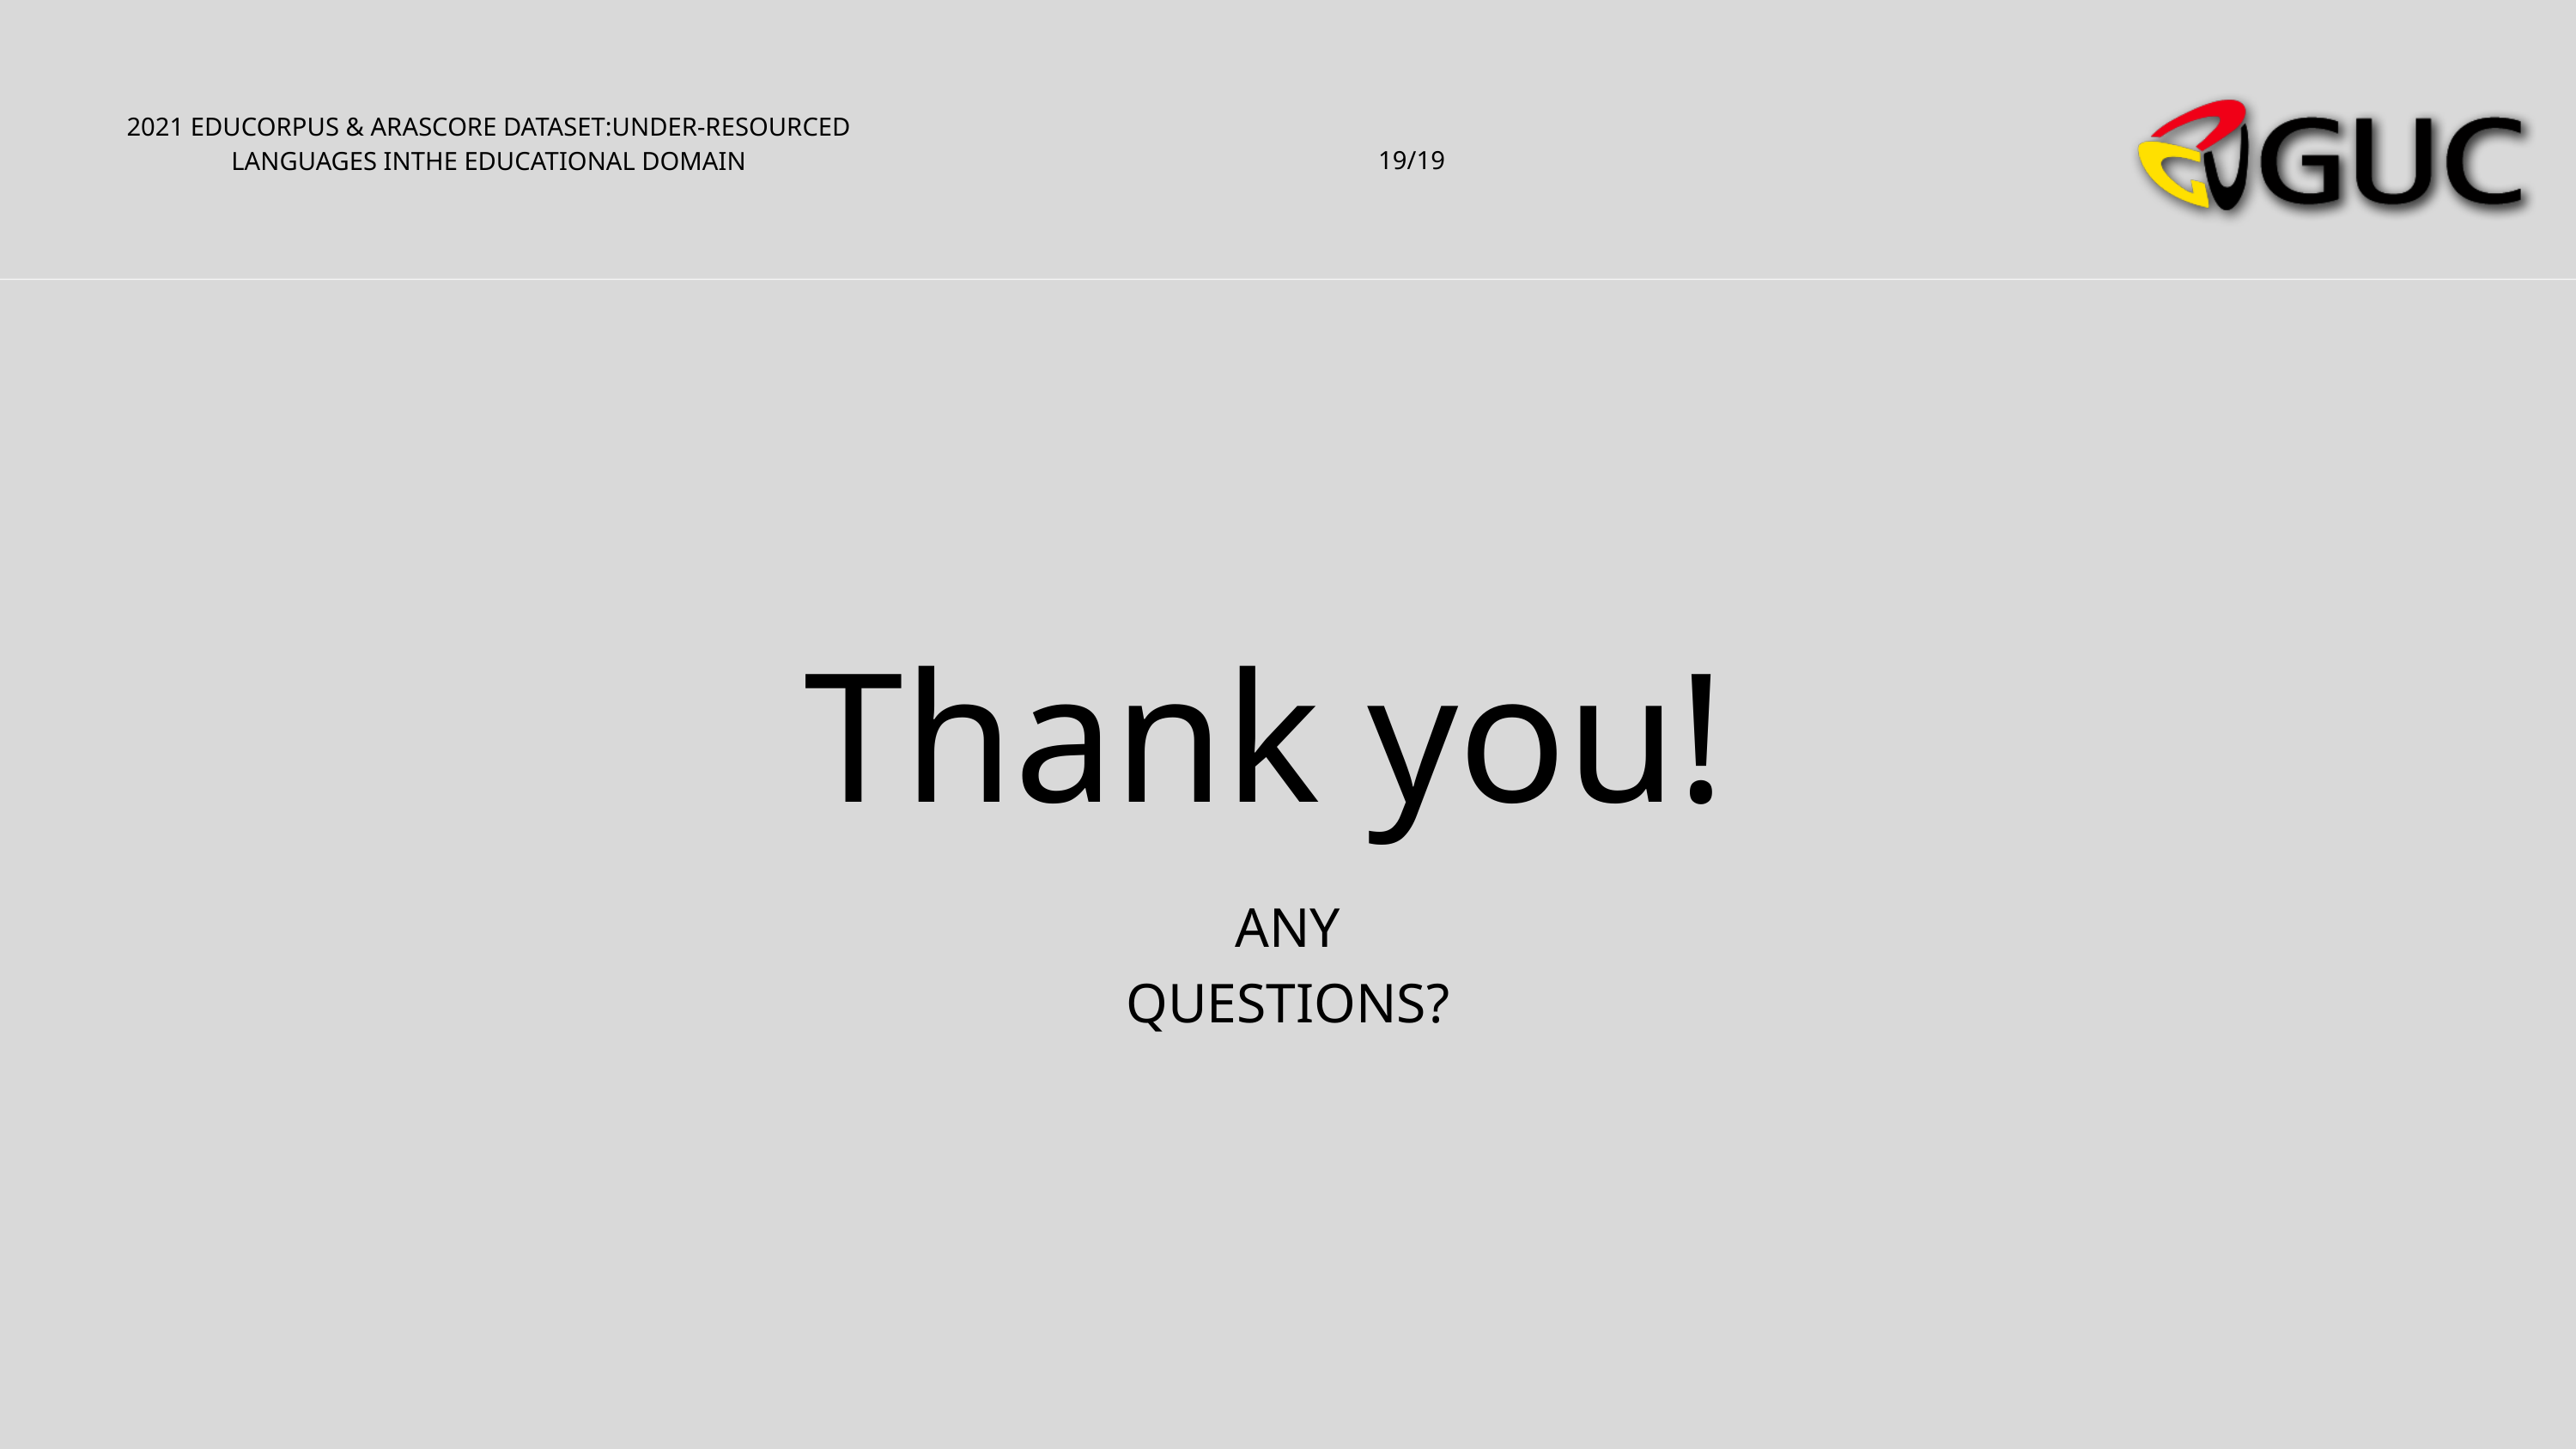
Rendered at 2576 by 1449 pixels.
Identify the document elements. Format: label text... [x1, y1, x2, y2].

text_box 2021 EDUCORPUS & ARASCORE DATASET:UNDER-RESOURCED LANGUAGES INTHE EDUCATIONAL DOMAIN [61, 106, 916, 176]
text_box 19/19 [1378, 139, 1855, 175]
picture [2113, 52, 2566, 267]
text_box ANY QUESTIONS? [1072, 882, 1504, 1034]
text_box Thank you! [592, 587, 1984, 839]
